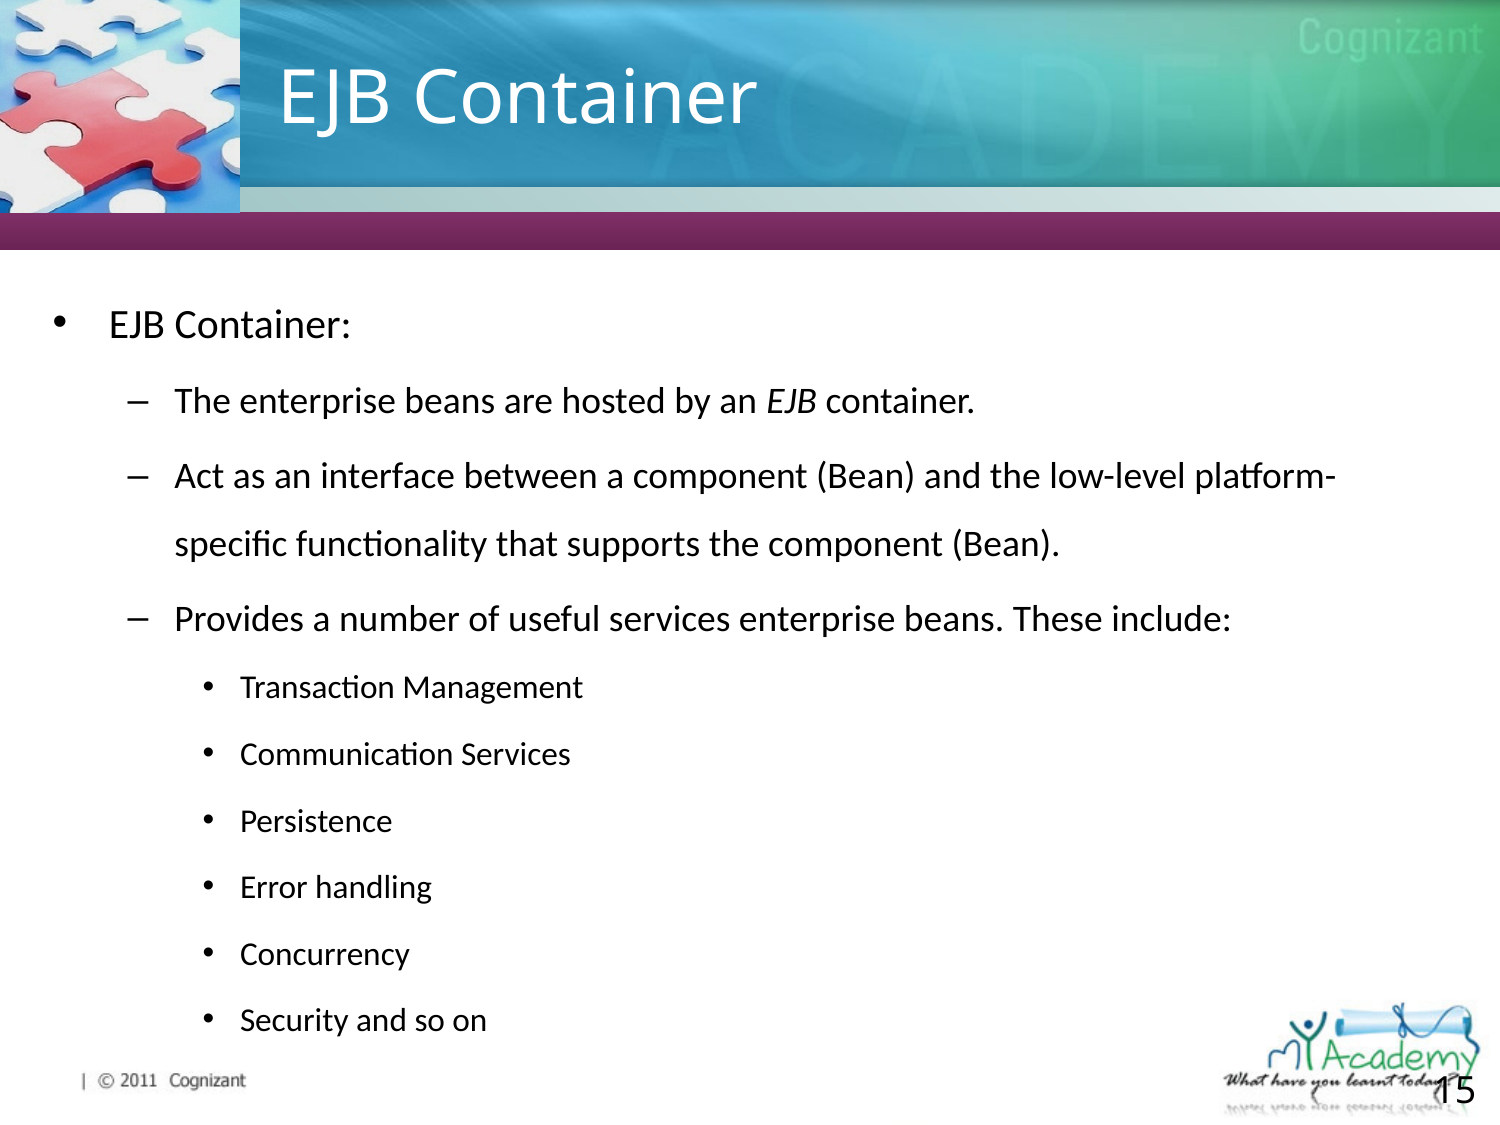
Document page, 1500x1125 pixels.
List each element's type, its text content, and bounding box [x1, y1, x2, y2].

picture [0, 0, 262, 213]
list EJB Container: The enterprise beans are hosted by an EJB container. Act as an interface between a component (Bean) and the low-level platform-specific functionality that supports the component (Bean). Provides a number of useful services enterprise beans. These include: Transaction Management Communication Services Persistence Error handling Concurrency Security and so on [37, 263, 1463, 1076]
picture [0, 250, 1500, 1125]
slide_number 15 [1418, 1059, 1492, 1112]
title EJB Container [262, 0, 1500, 188]
